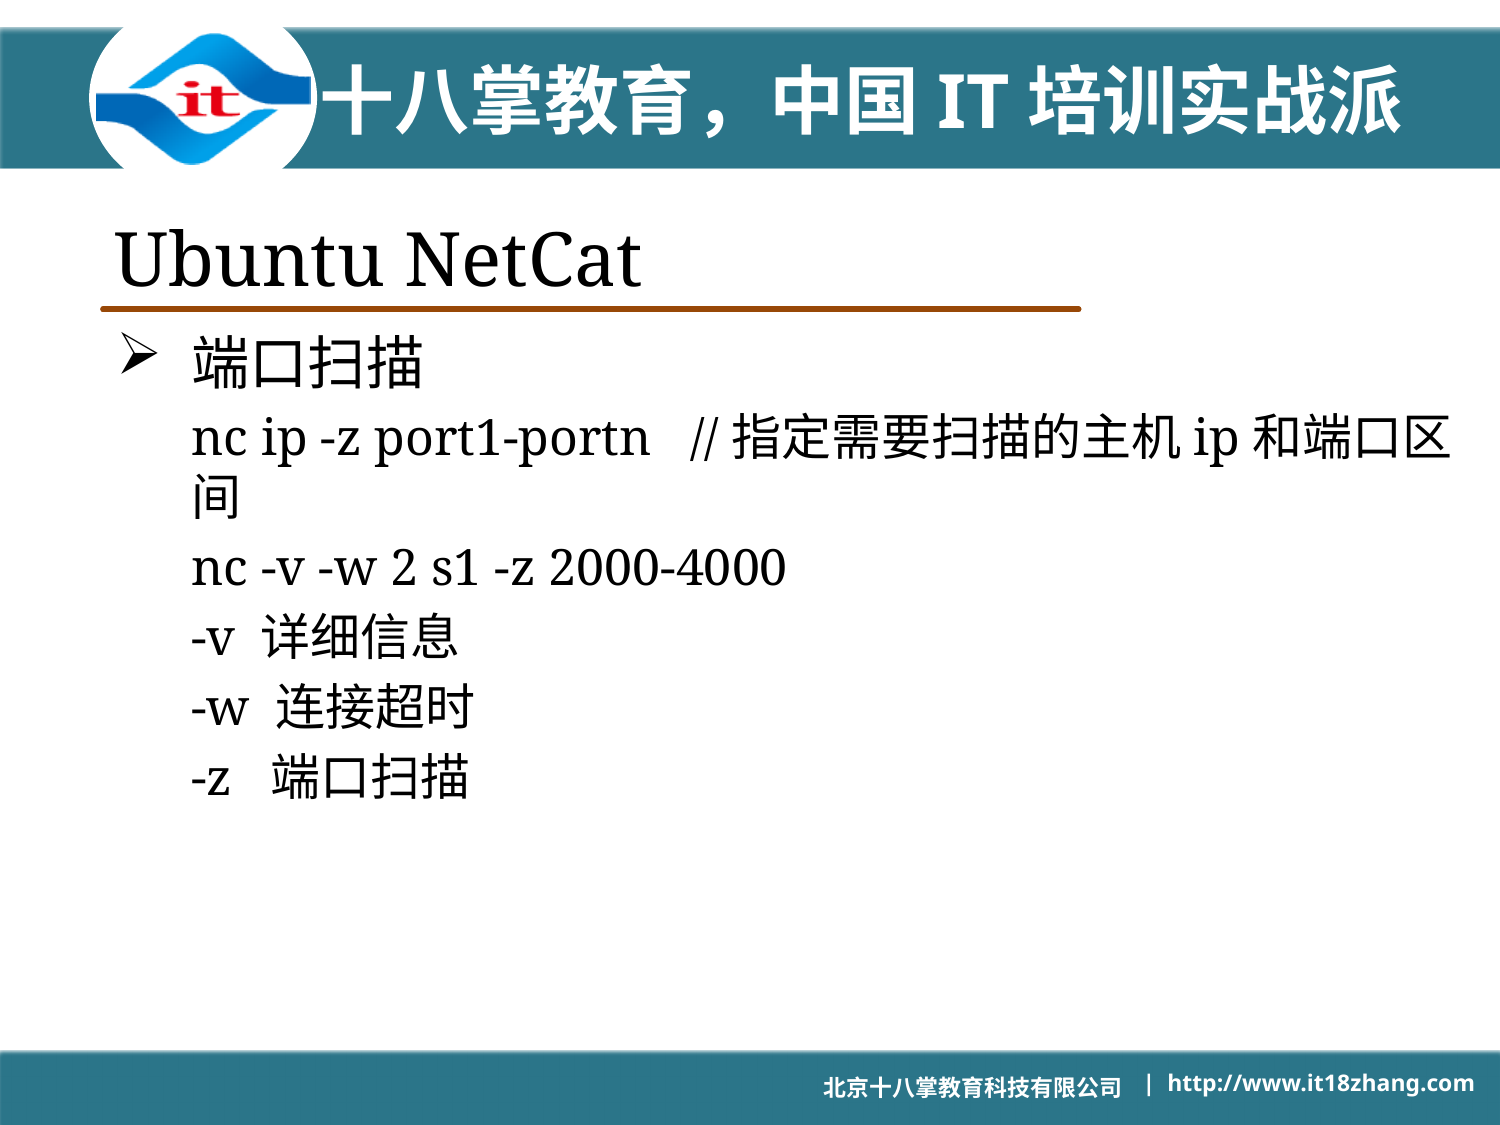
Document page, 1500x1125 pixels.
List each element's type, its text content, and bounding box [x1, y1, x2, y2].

title Ubuntu NetCat [100, 204, 1424, 303]
list 端口扫描 nc ip -z port1-portn //指定需要扫描的主机ip和端口区间 nc -v -w 2 s1 -z 2000-4000 -v 详细信息 -w 连接超时 -z 端口扫描 [101, 318, 1471, 1035]
picture [96, 33, 311, 165]
